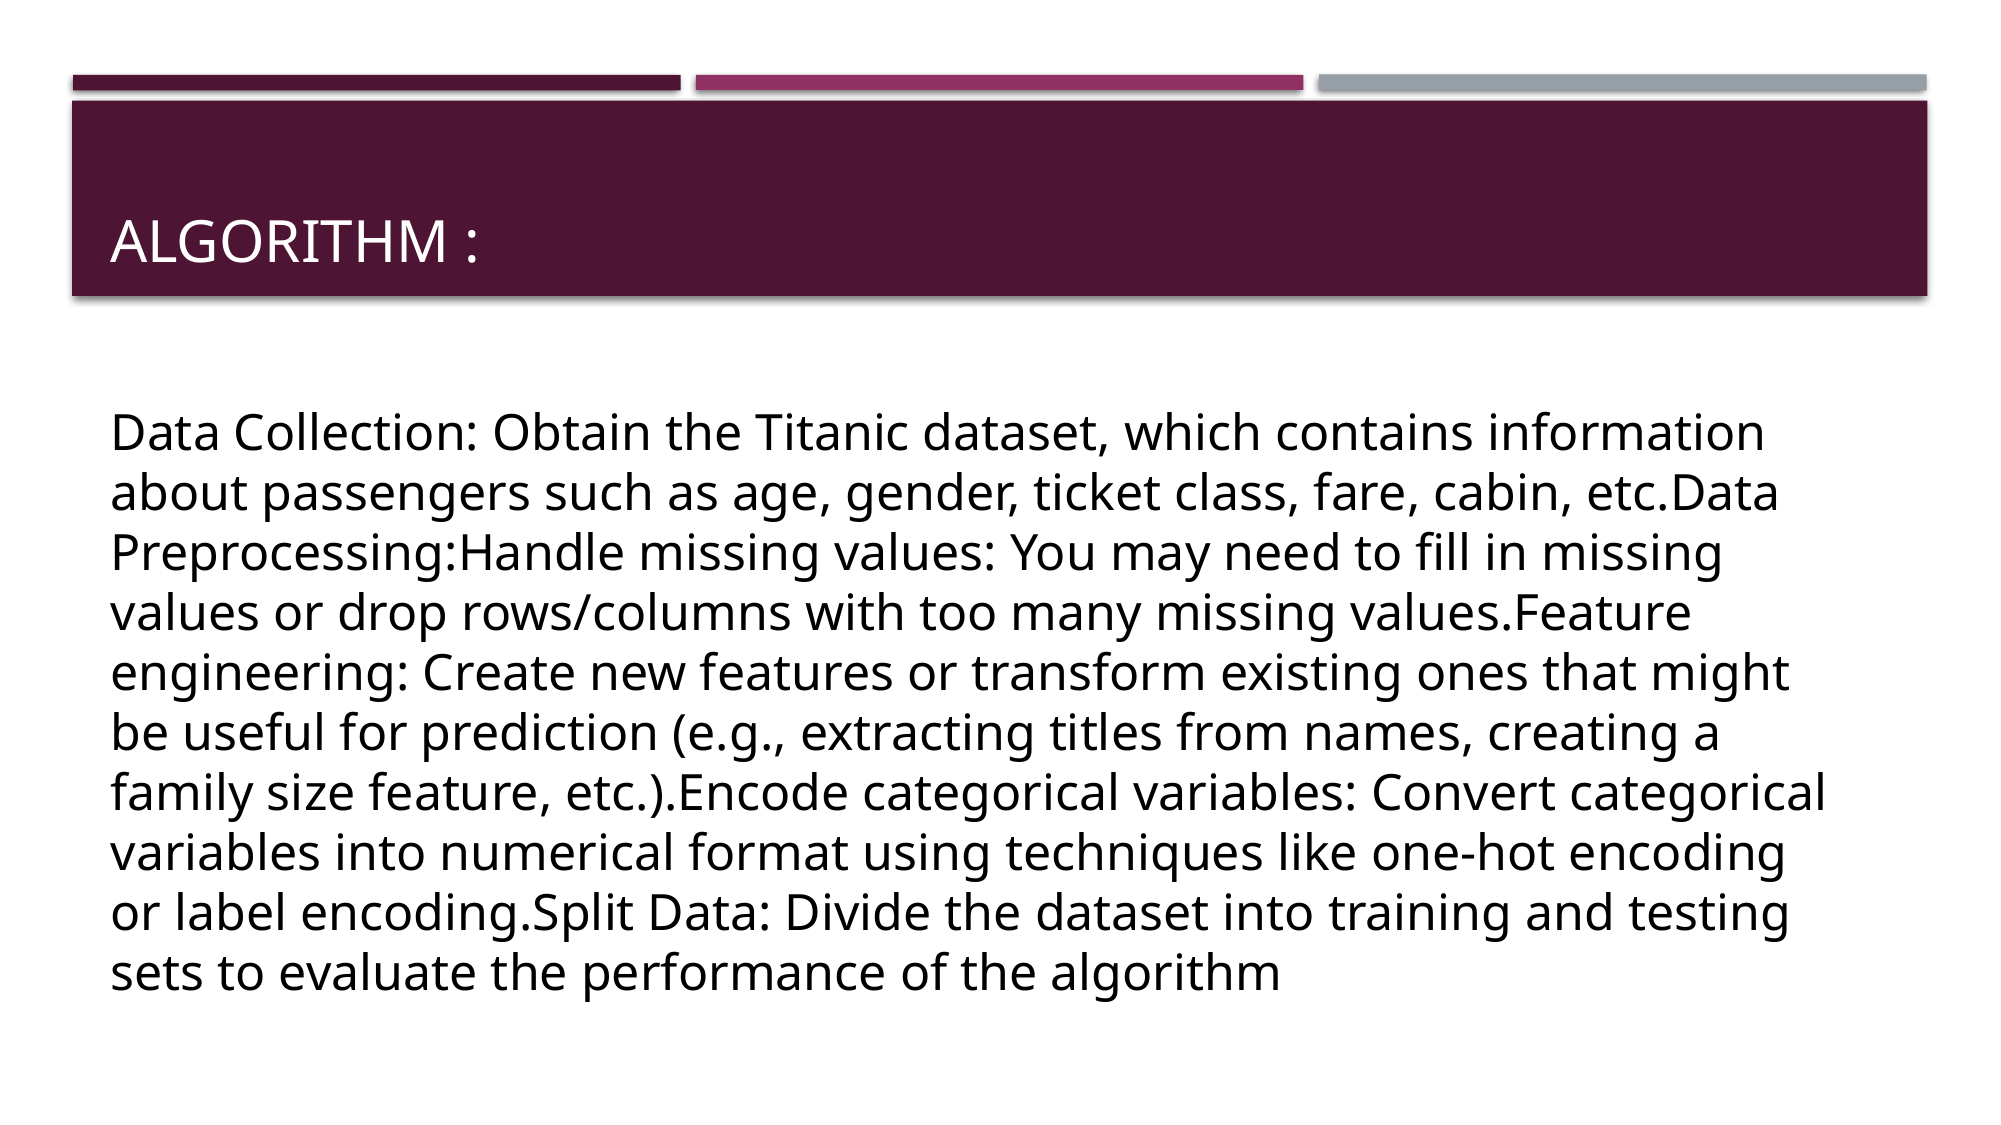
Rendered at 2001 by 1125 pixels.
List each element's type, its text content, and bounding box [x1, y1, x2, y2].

title Algorithm : [95, 115, 1905, 282]
list [95, 357, 1905, 962]
text_box Data Collection: Obtain the Titanic dataset, which contains information about passengers such as age, gender, ticket class, fare, cabin, etc.Data Preprocessing:Handle missing values: You may need to fill in missing values or drop rows/columns with too many missing values.Feature engineering: Create new features or transform existing ones that might be useful for prediction (e.g., extracting titles from names, creating a family size feature, etc.).Encode categorical variables: Convert categorical variables into numerical format using techniques like one-hot encoding or label encoding.Split Data: Divide the dataset into training and testing sets to evaluate the performance of the algorithm [95, 392, 1848, 1008]
